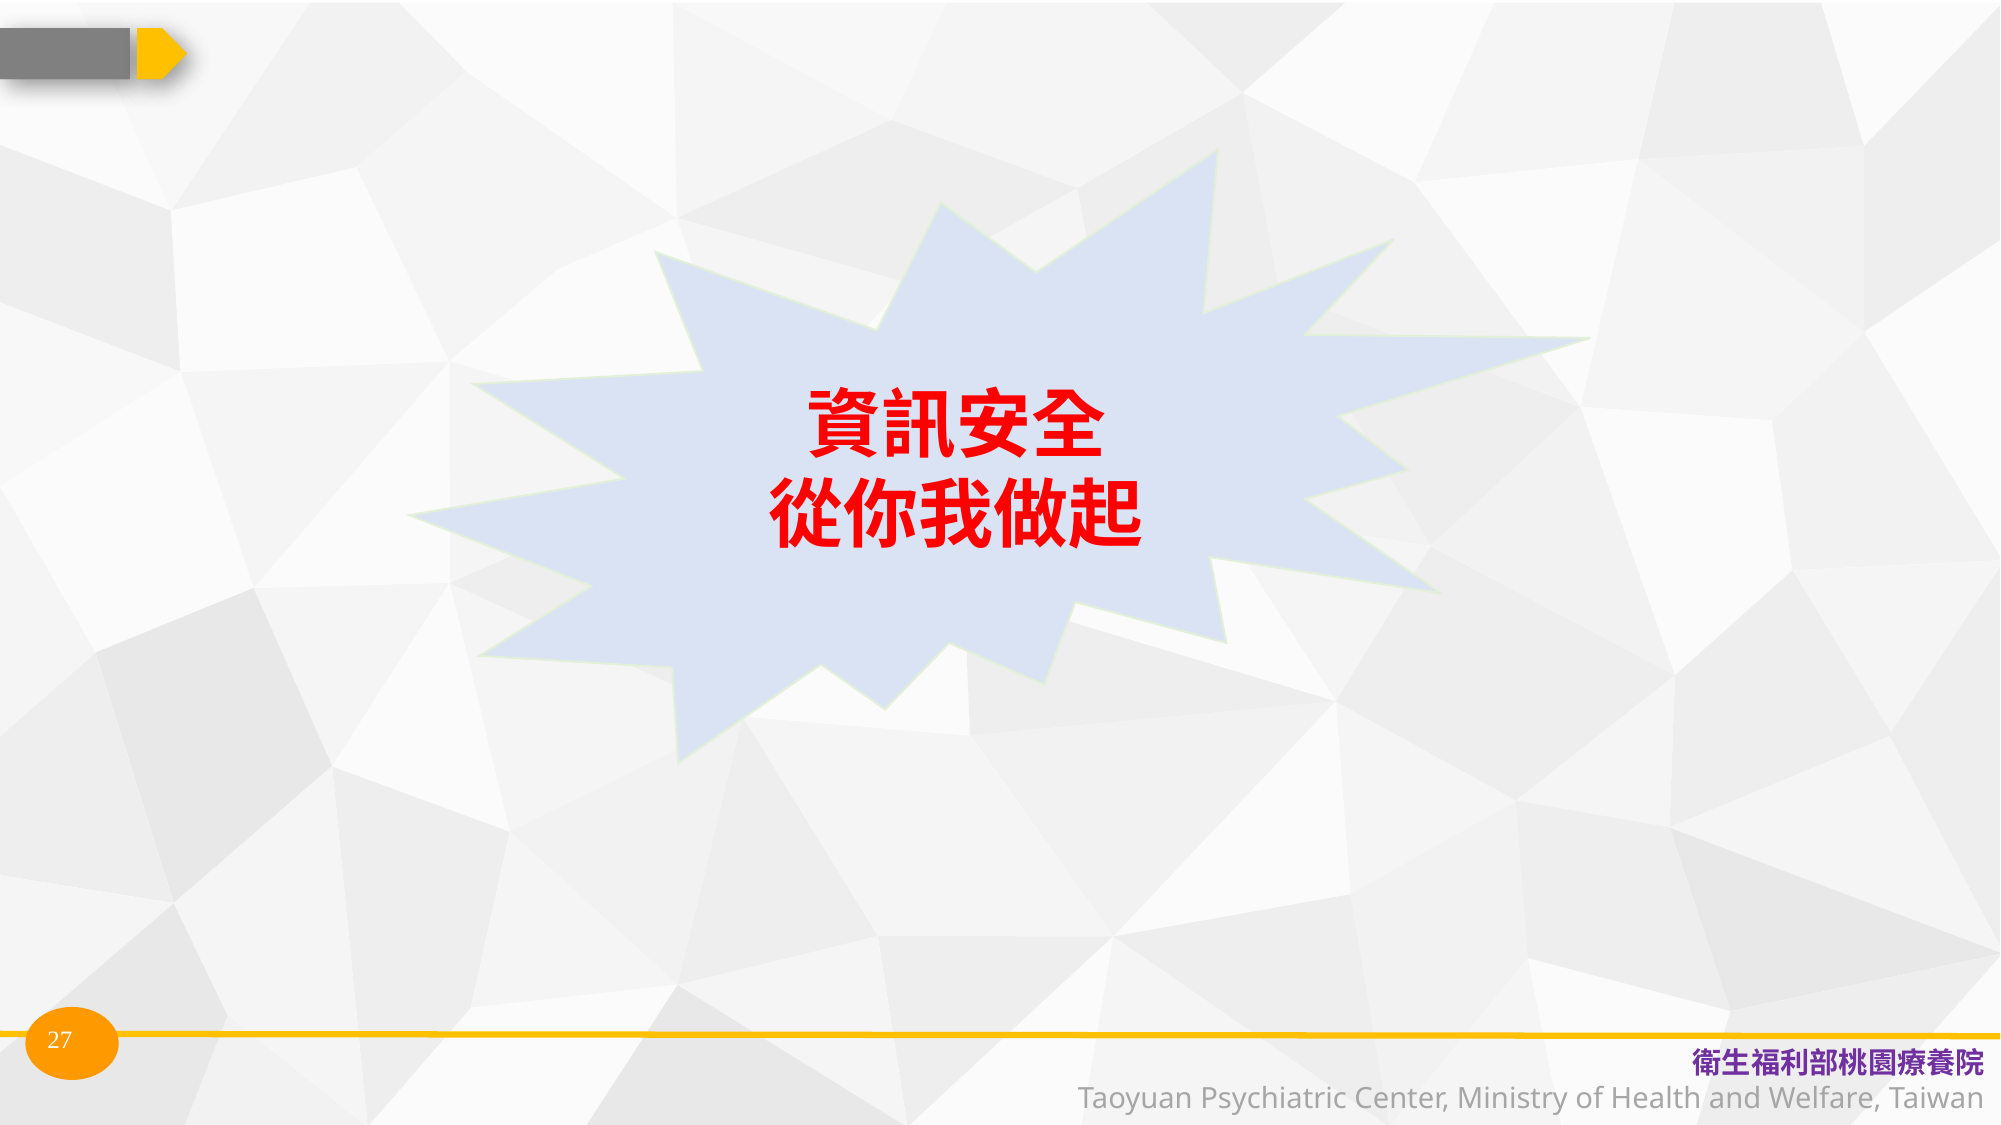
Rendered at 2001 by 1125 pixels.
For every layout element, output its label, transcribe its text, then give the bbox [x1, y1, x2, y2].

text_box 資訊安全 從你我做起 [405, 146, 1591, 766]
